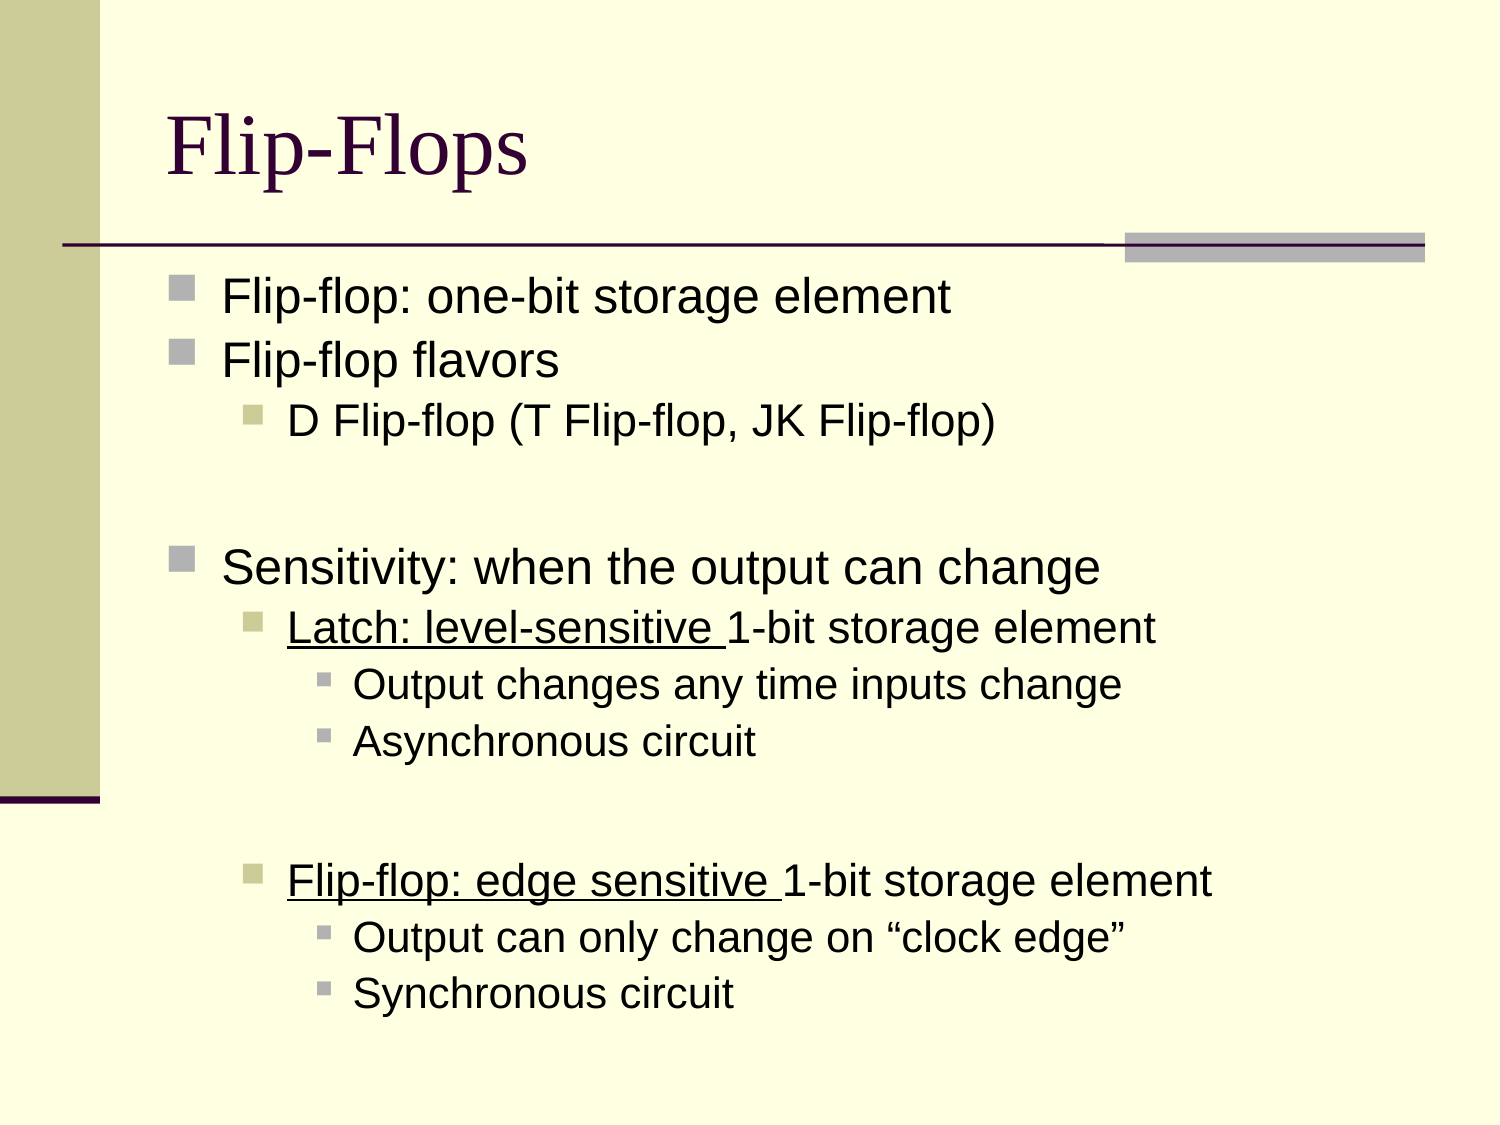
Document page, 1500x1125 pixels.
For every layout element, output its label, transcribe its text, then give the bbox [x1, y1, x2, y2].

list Flip-flop: one-bit storage element Flip-flop flavors D Flip-flop (T Flip-flop, JK Flip-flop) Sensitivity: when the output can change Latch: level-sensitive 1-bit storage element Output changes any time inputs change Asynchronous circuit Flip-flop: edge sensitive 1-bit storage element Output can only change on “clock edge” Synchronous circuit [150, 262, 1425, 1006]
title Flip-Flops [150, 45, 1425, 234]
